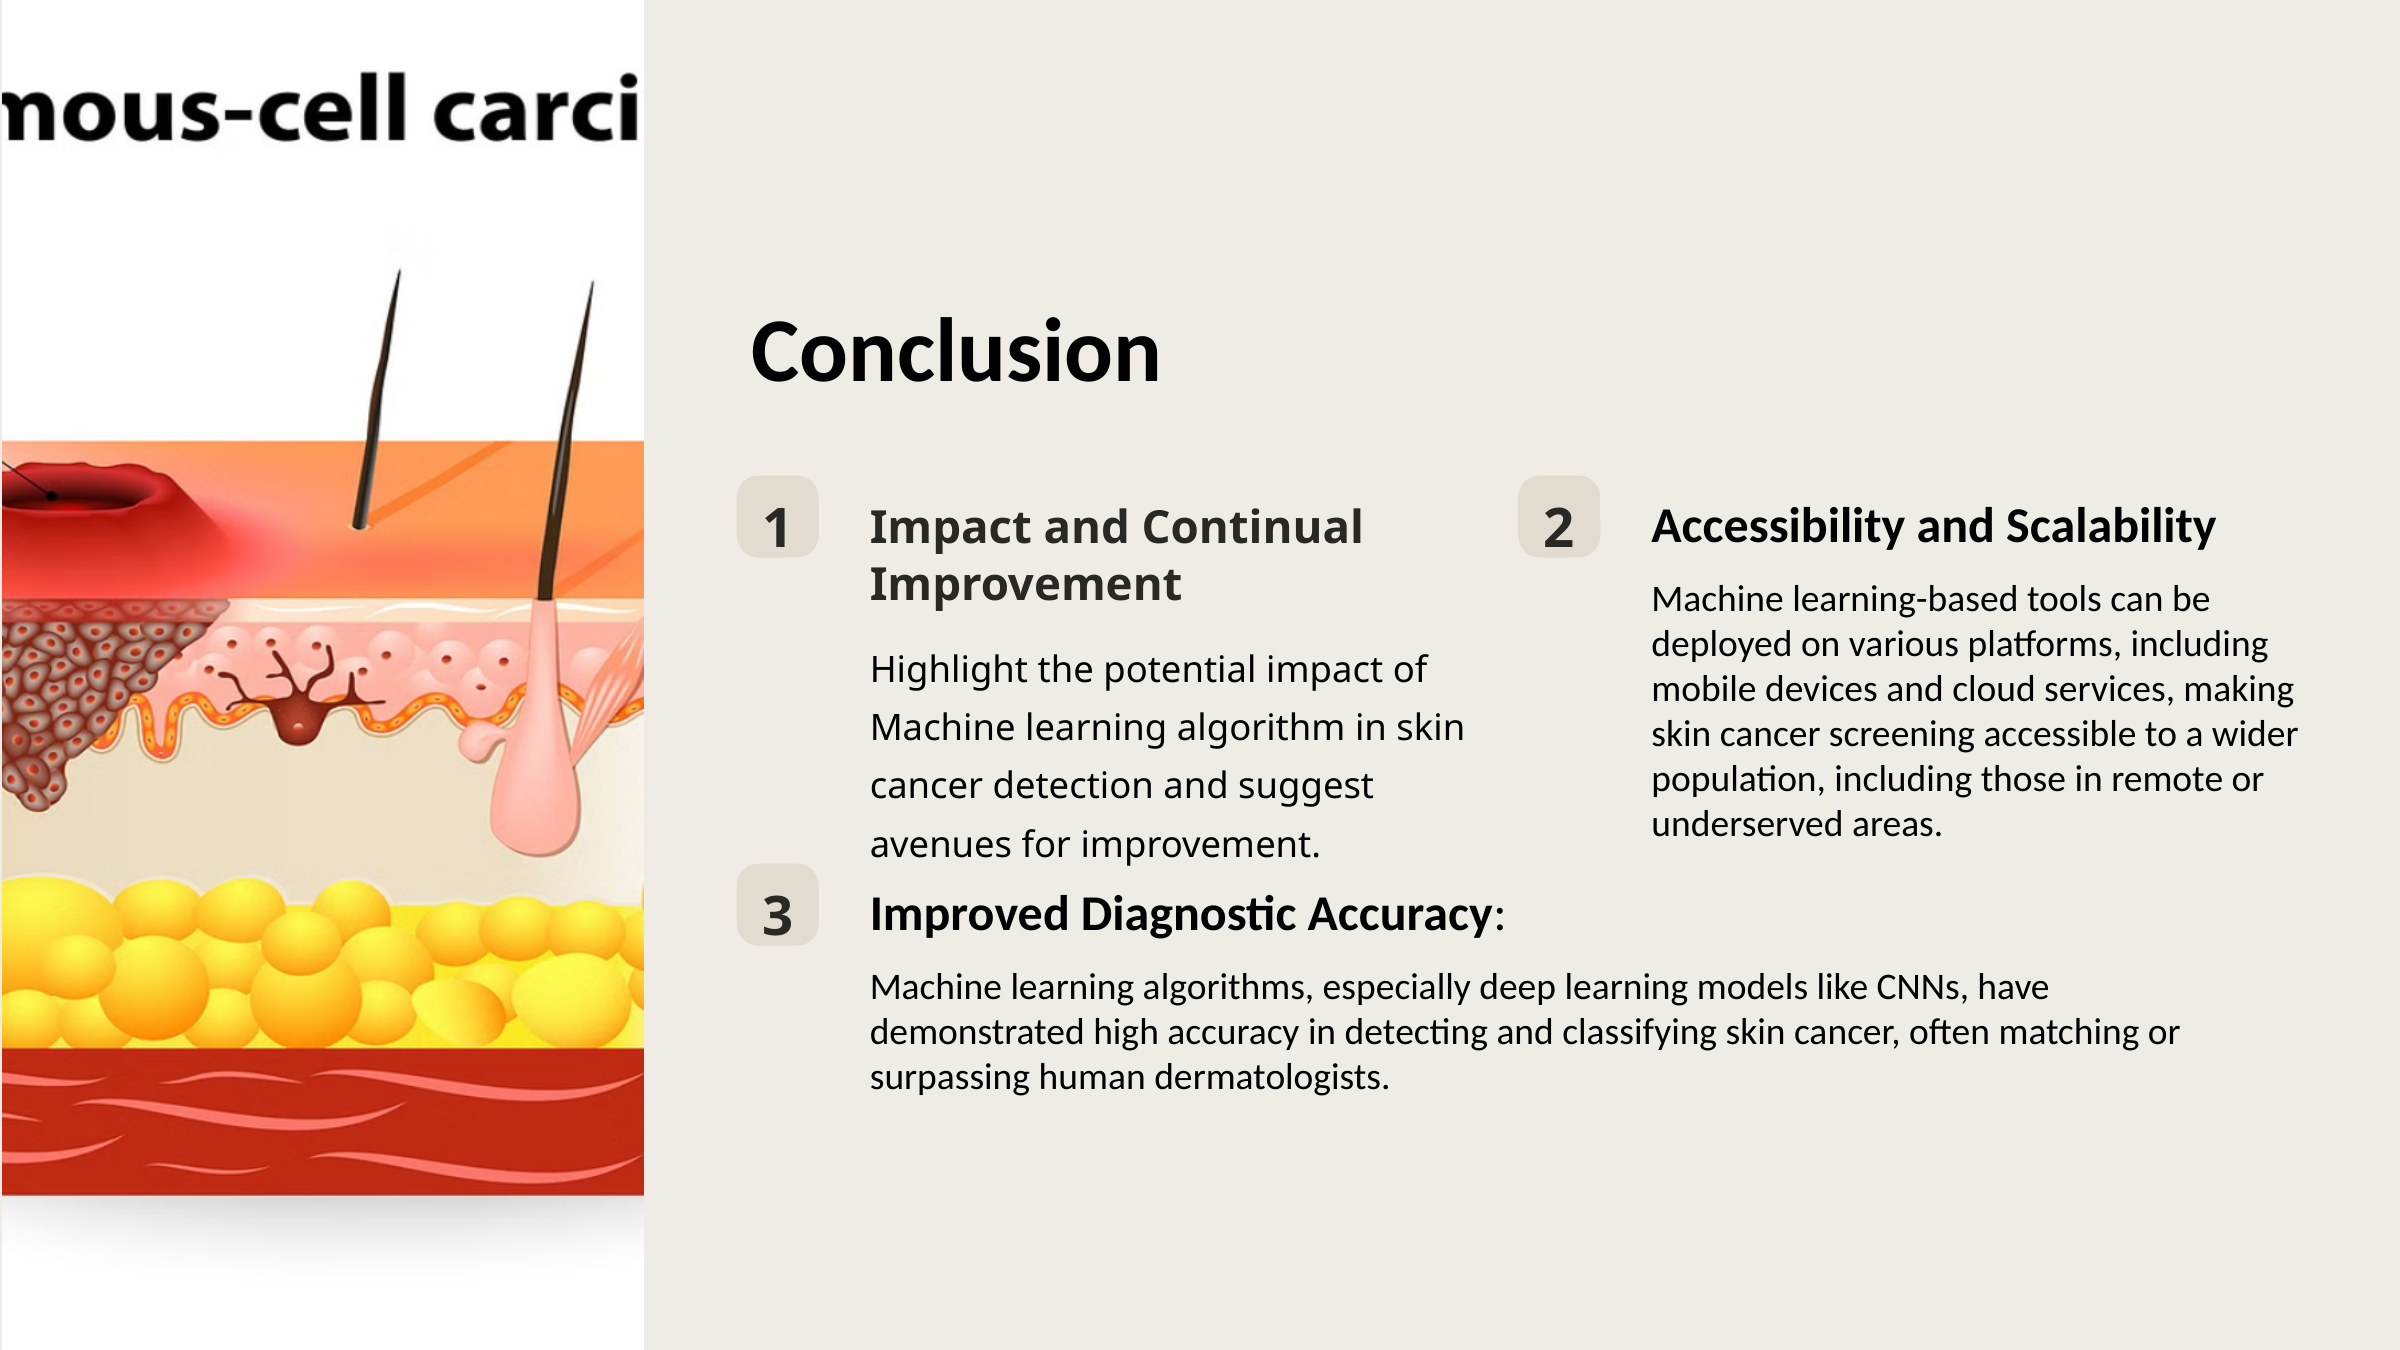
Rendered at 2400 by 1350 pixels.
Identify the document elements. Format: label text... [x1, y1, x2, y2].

text_box Machine learning algorithms, especially deep learning models like CNNs, have demonstrated high accuracy in detecting and classifying skin cancer, often matching or surpassing human dermatologists. [855, 954, 2264, 1072]
text_box [644, 0, 2400, 1350]
picture [2, 0, 644, 1350]
text_box Highlight the potential impact of Machine learning algorithm in skin cancer detection and suggest avenues for improvement. [855, 623, 1519, 864]
text_box Impact and Continual Improvement [855, 488, 1482, 602]
text_box Machine learning-based tools can be deployed on various platforms, including mobile devices and cloud services, making skin cancer screening accessible to a wider population, including those in remote or underserved areas. [1636, 566, 2360, 742]
text_box Accessibility and Scalability [1636, 487, 2106, 545]
text_box [736, 475, 819, 558]
text_box Improved Diagnostic Accuracy: [855, 876, 1317, 933]
text_box 2 [1543, 482, 1576, 551]
text_box [736, 863, 819, 946]
text_box Conclusion [736, 278, 2093, 393]
text_box [1518, 475, 1601, 558]
text_box 3 [761, 870, 794, 939]
text_box 1 [761, 482, 794, 551]
